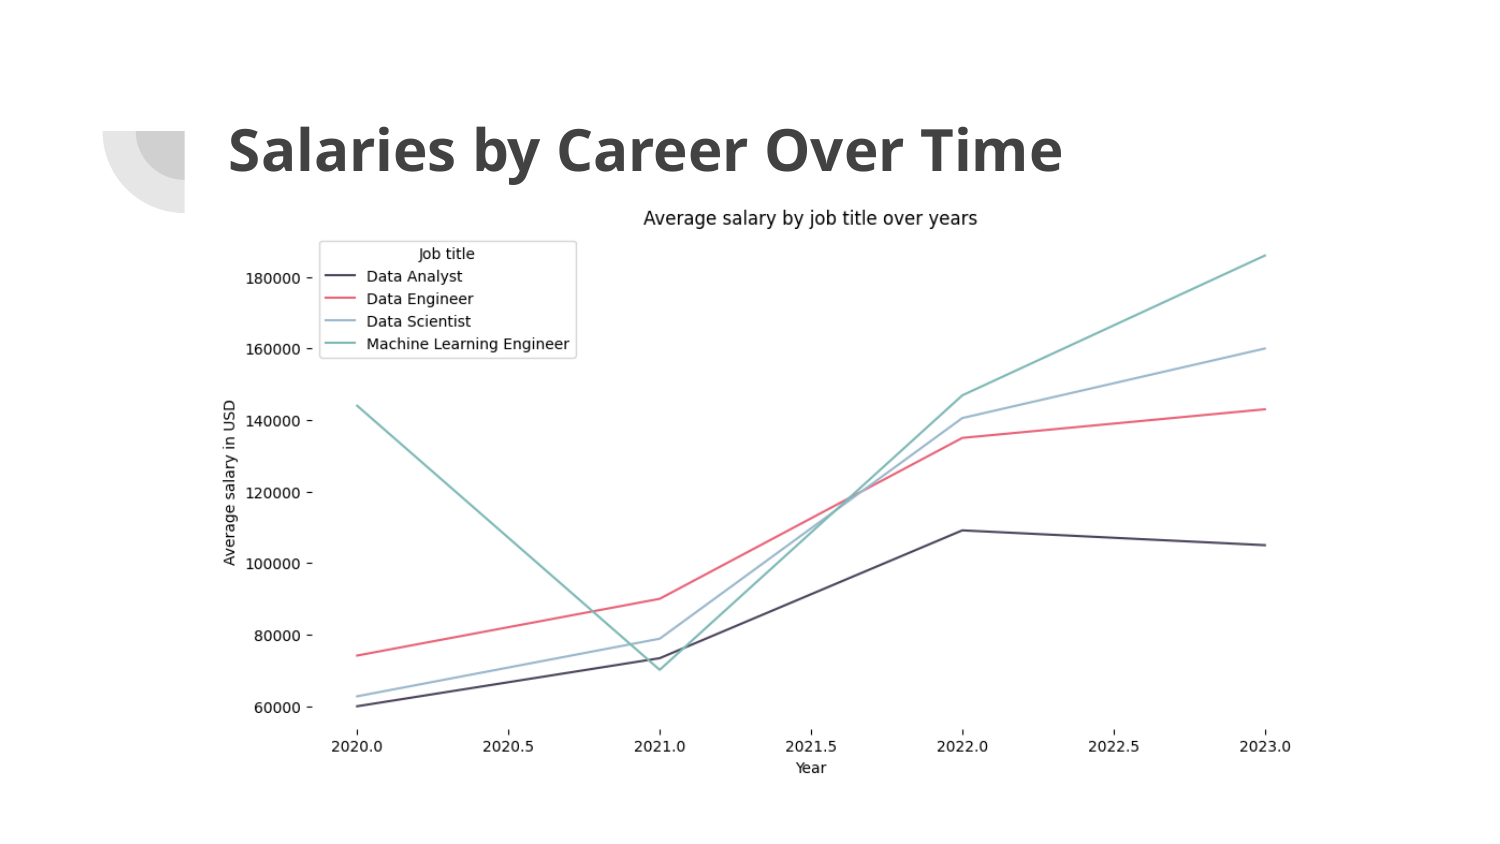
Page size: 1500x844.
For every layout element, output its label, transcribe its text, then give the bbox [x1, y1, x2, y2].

picture [213, 198, 1321, 786]
title Salaries by Career Over Time [213, 98, 1368, 263]
